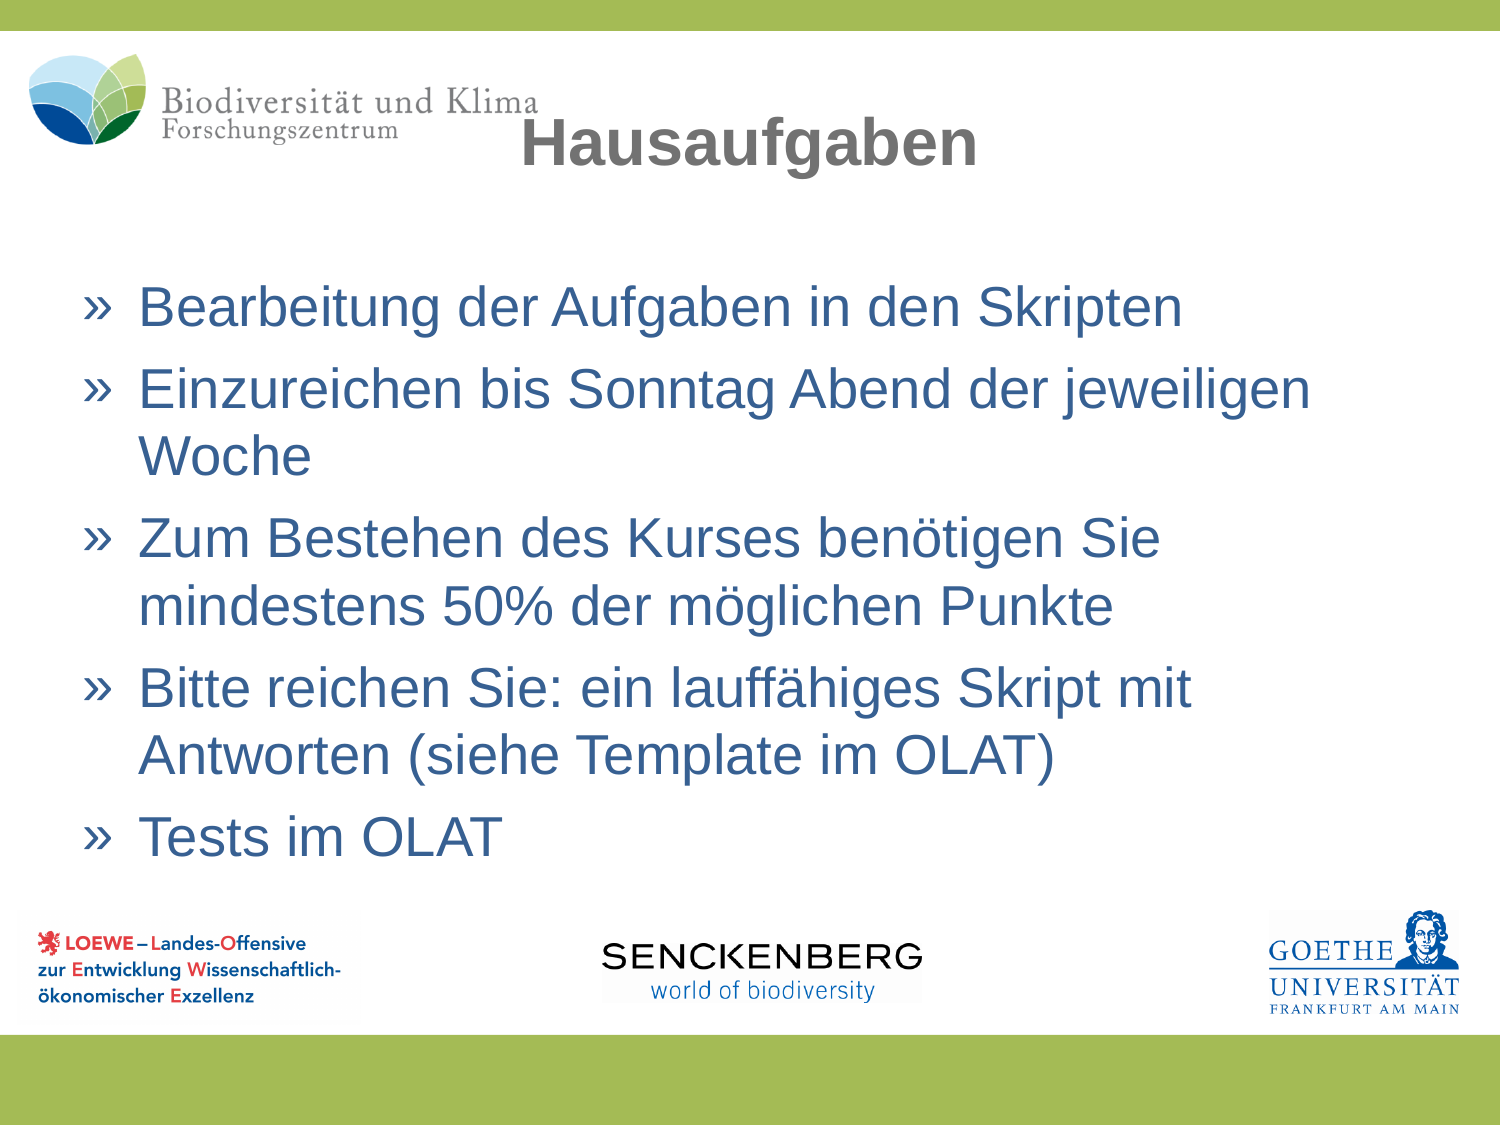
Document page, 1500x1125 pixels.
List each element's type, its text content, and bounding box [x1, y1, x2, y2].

text_box Hausaufgaben [75, 15, 1425, 262]
picture [29, 54, 75, 145]
picture [17, 910, 75, 1025]
picture [1425, 910, 1459, 1014]
text_box Bearbeitung der Aufgaben in den Skripten Einzureichen bis Sonntag Abend der jeweiligen Woche Zum Bestehen des Kurses benötigen Sie mindestens 50% der möglichen Punkte Bitte reichen Sie: ein lauffähiges Skript mit Antworten (siehe Template im OLAT) Tests im OLAT [75, 262, 1425, 1125]
